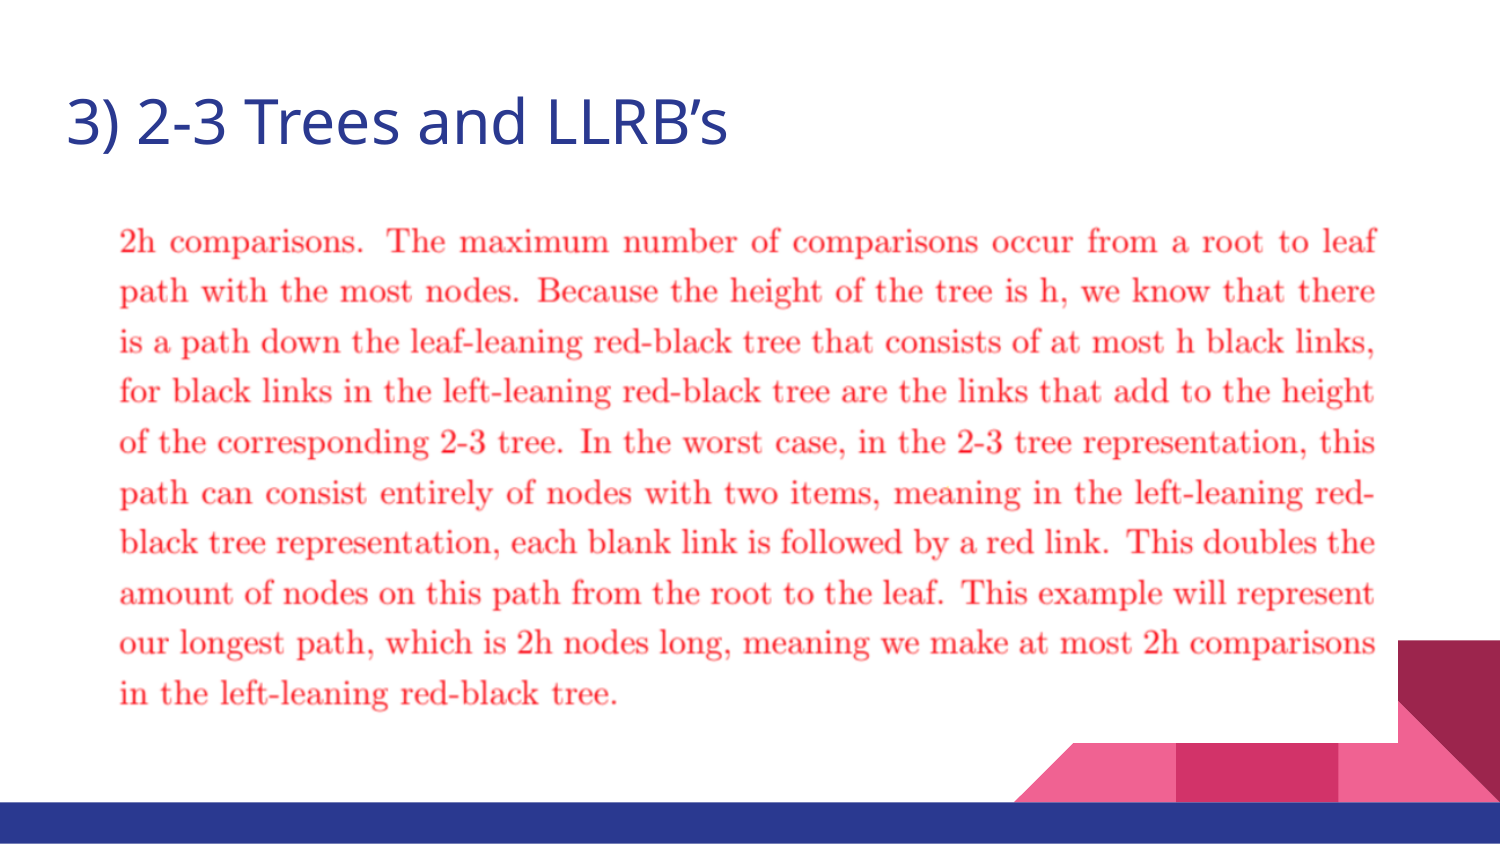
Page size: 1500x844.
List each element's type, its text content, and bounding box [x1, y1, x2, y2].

picture [102, 208, 1398, 743]
title 3) 2-3 Trees and LLRB’s [51, 67, 1449, 167]
